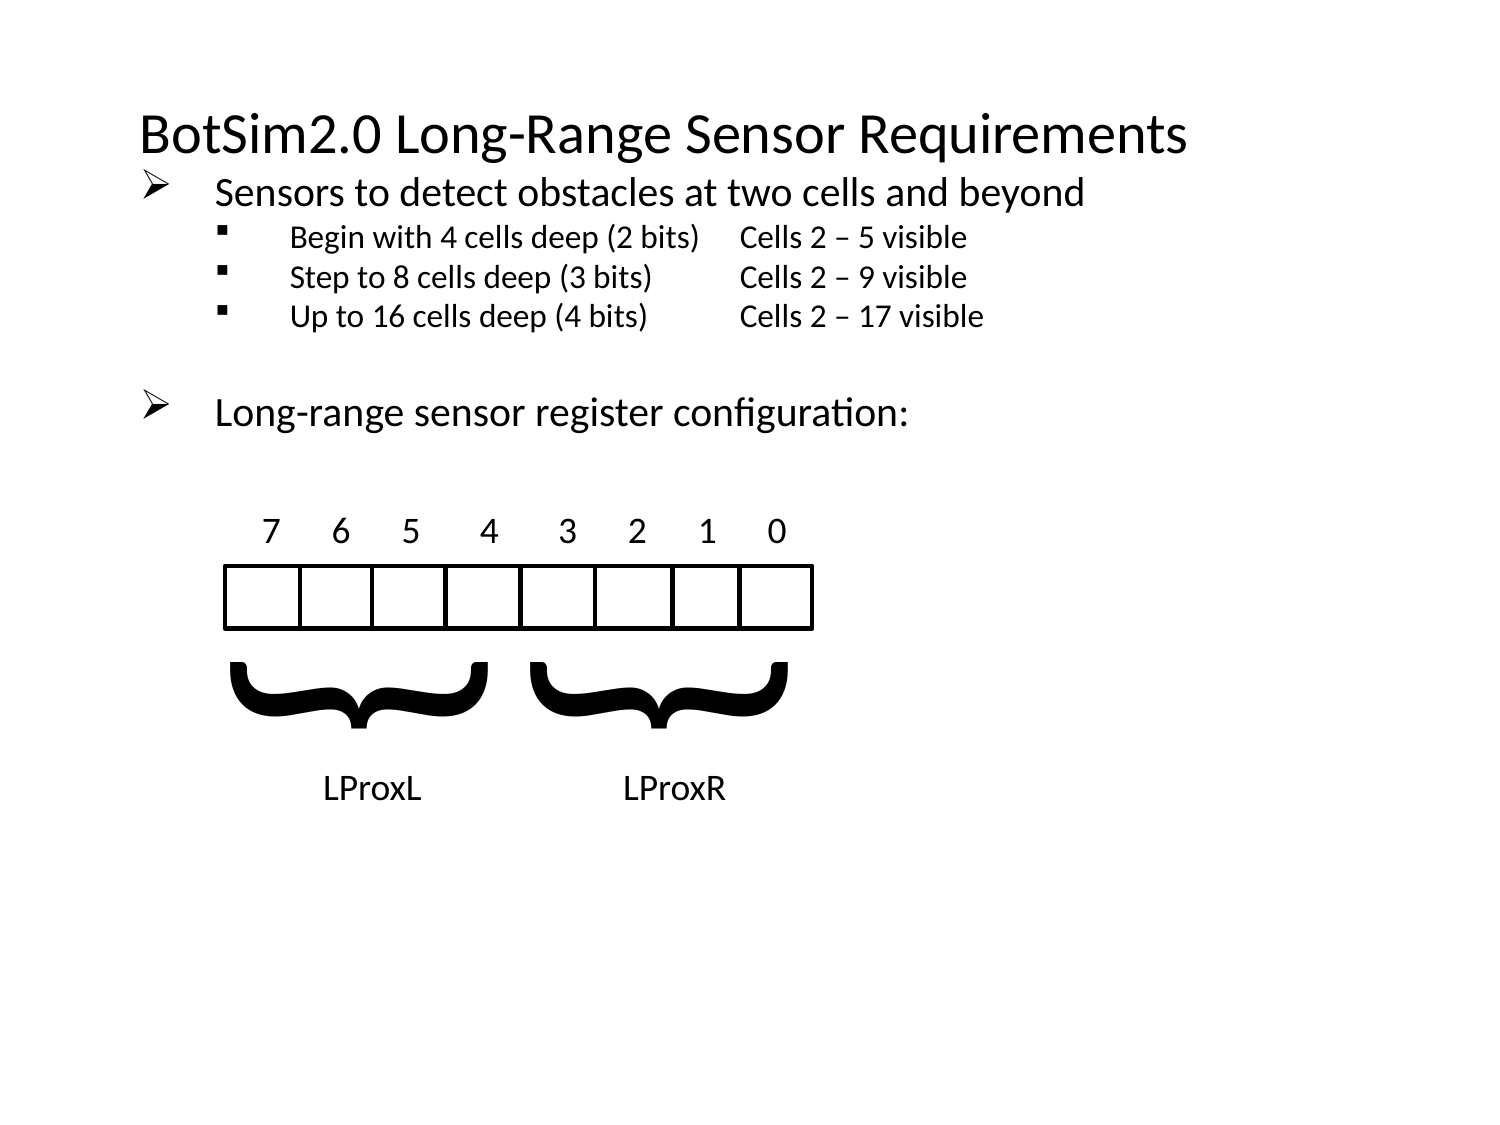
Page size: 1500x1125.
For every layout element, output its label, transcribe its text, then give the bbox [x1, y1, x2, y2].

text_box BotSim2.0 Long-Range Sensor Requirements Sensors to detect obstacles at two cells and beyond Begin with 4 cells deep (2 bits) Cells 2 – 5 visible Step to 8 cells deep (3 bits) Cells 2 – 9 visible Up to 16 cells deep (4 bits) Cells 2 – 17 visible Long-range sensor register configuration: [124, 87, 1388, 923]
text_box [199, 497, 879, 816]
